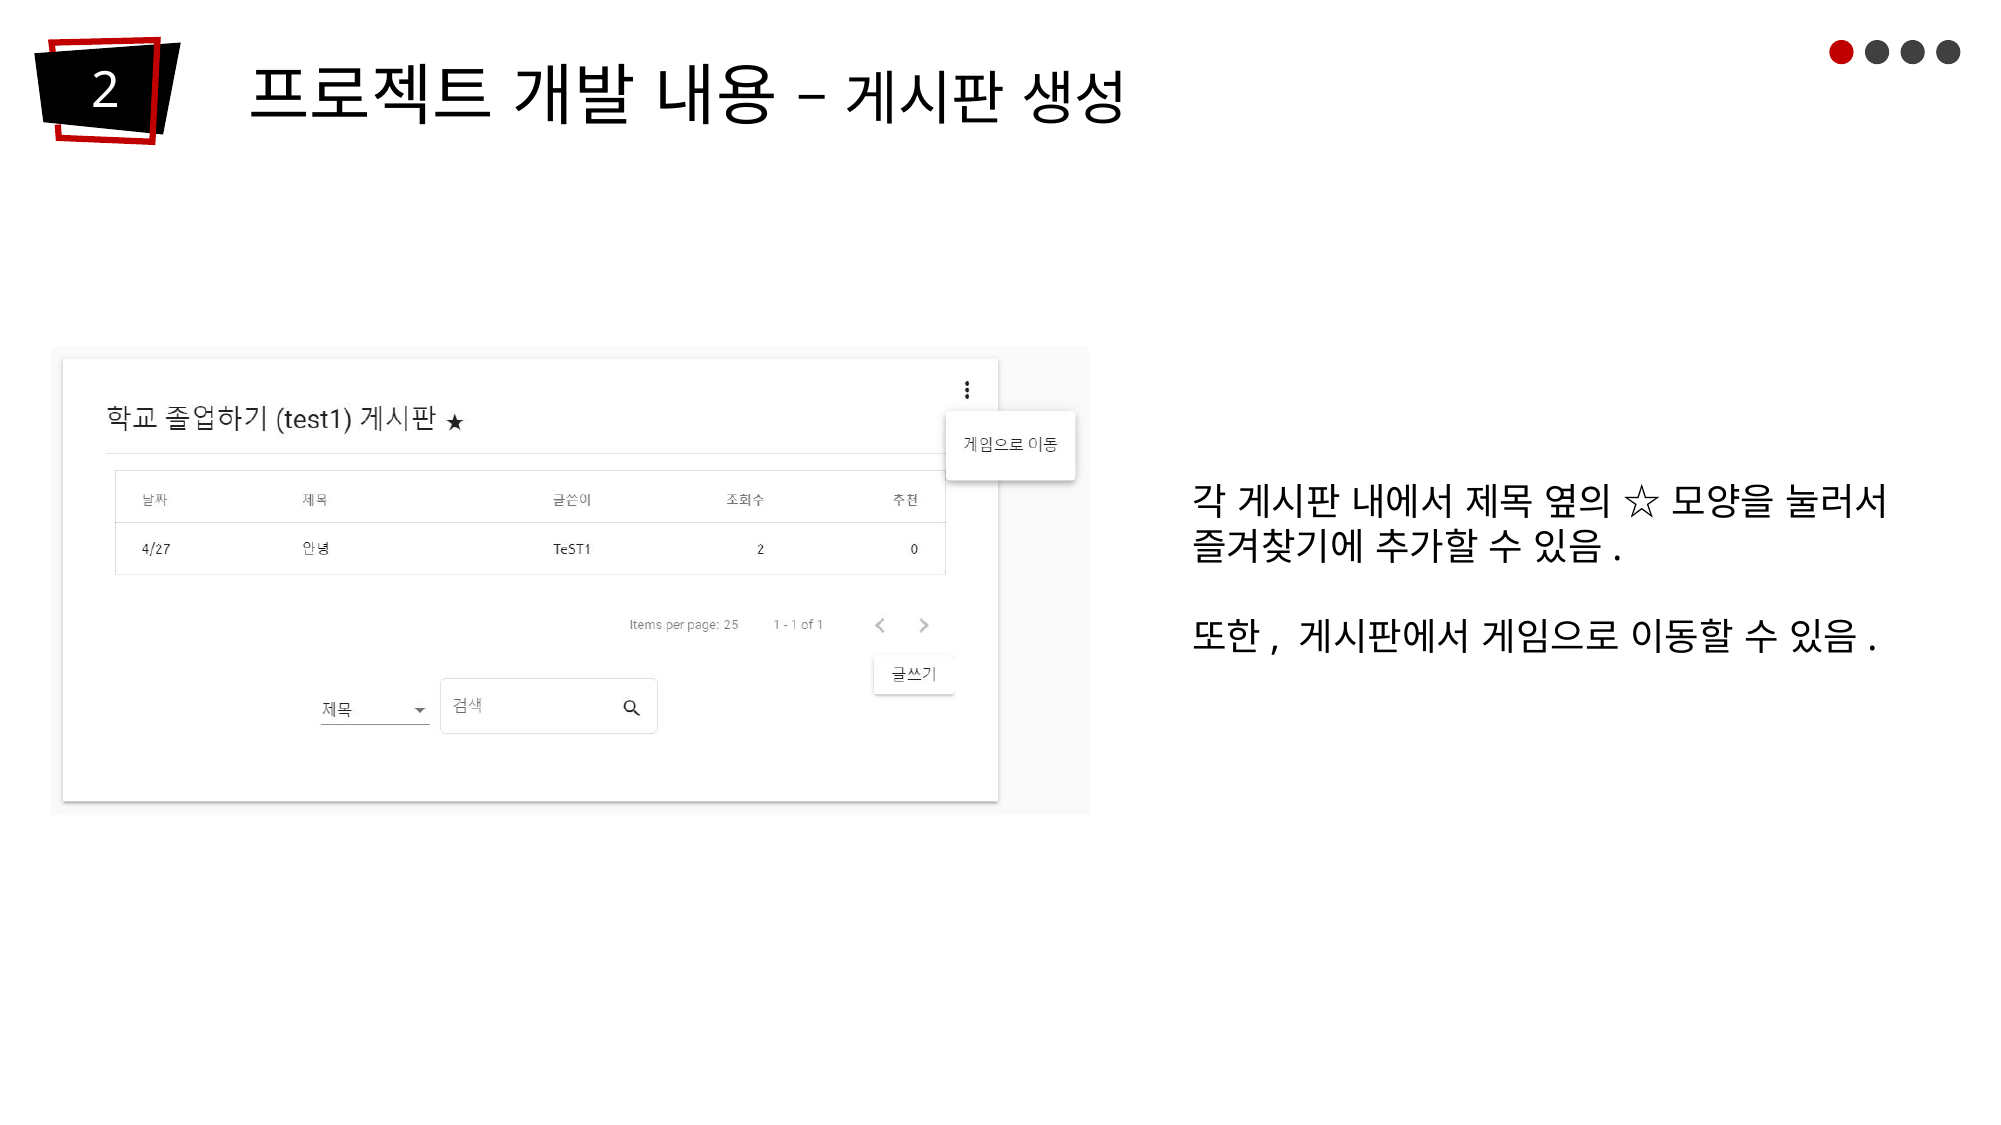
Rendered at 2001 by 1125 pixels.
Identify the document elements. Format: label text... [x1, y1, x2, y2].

text_box 프로젝트 개발 내용 – 게시판 생성 [233, 45, 1144, 141]
picture [51, 347, 1090, 815]
text_box 각 게시판 내에서 제목 옆의 ☆ 모양을 눌러서 즐겨찾기에 추가할 수 있음. 또한, 게시판에서 게임으로 이동할 수 있음. [1177, 470, 1905, 665]
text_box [34, 40, 181, 142]
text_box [1829, 39, 1961, 65]
